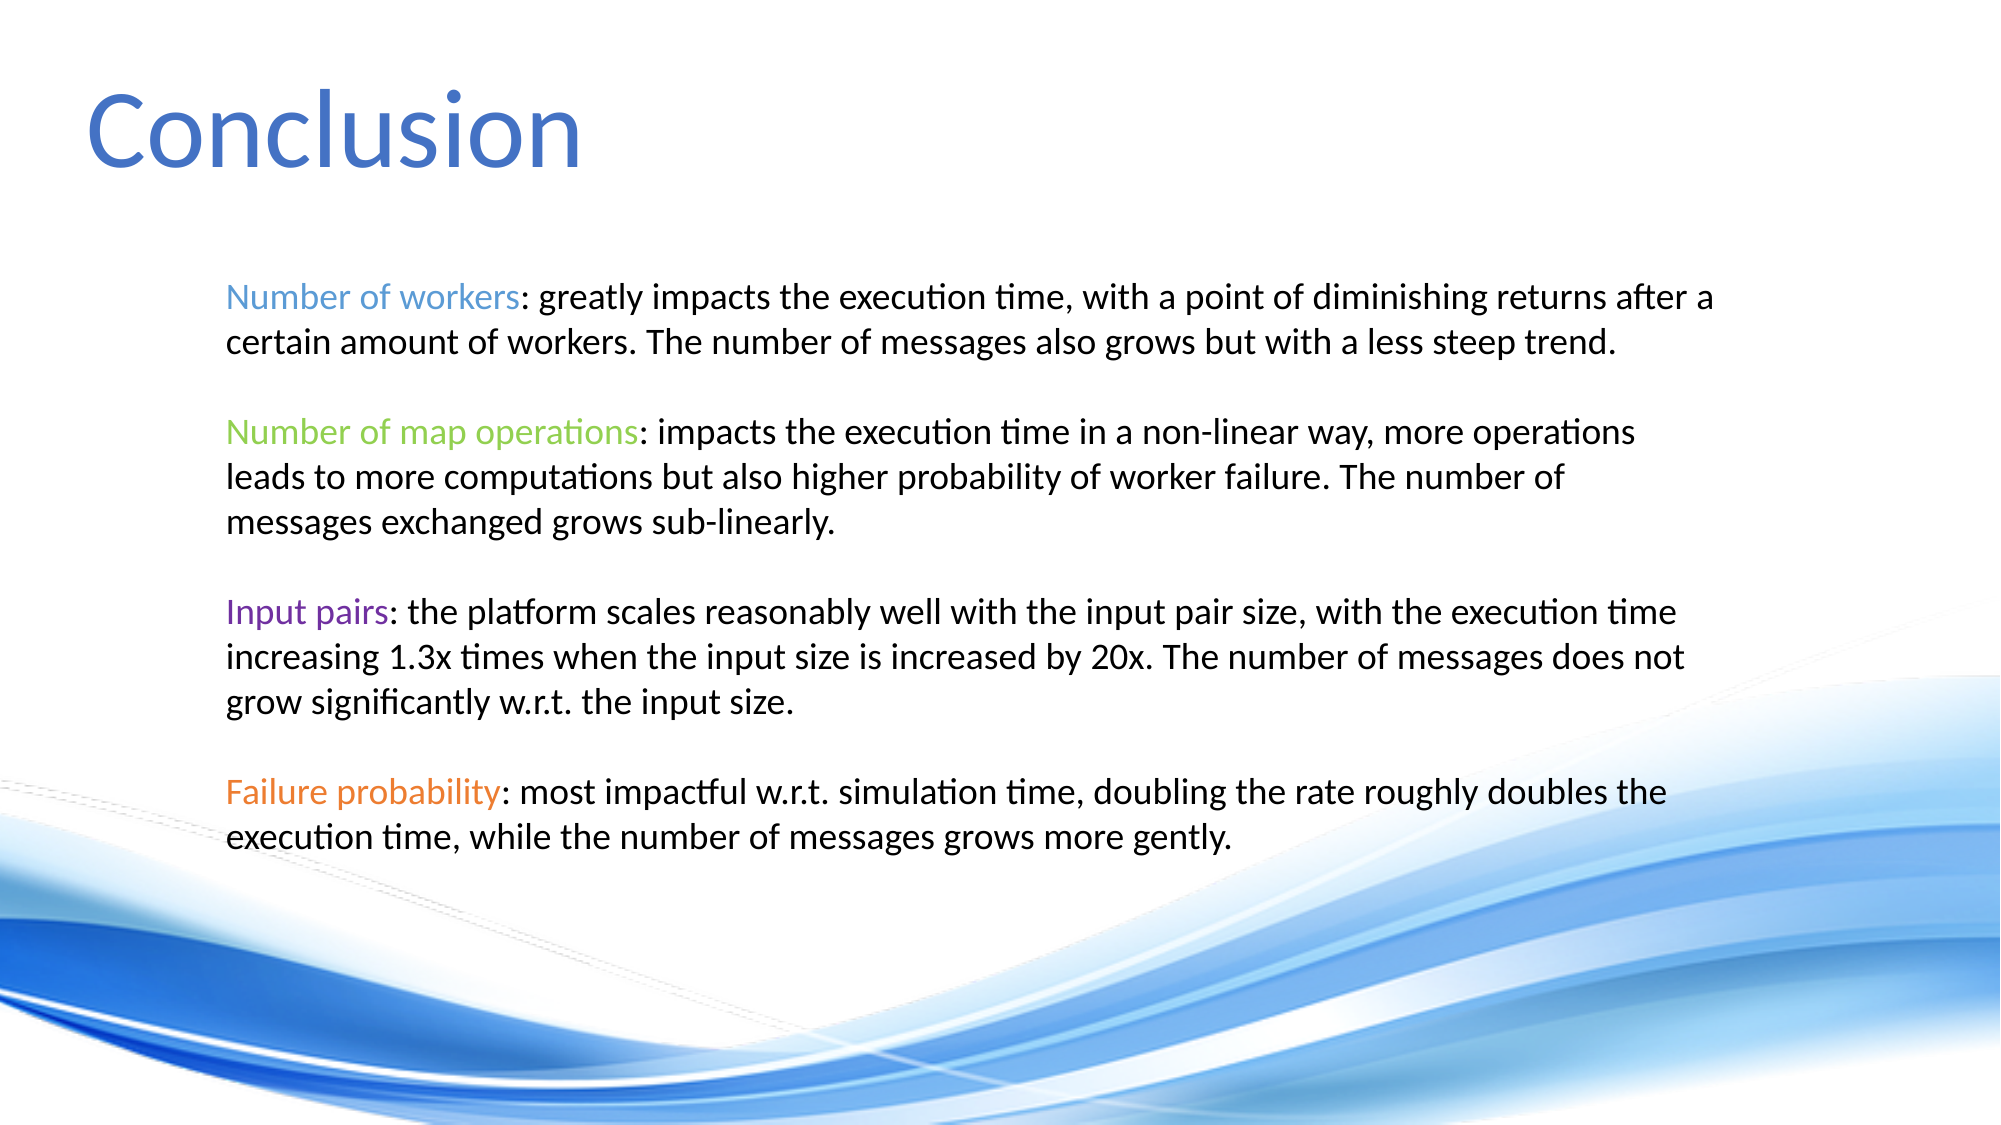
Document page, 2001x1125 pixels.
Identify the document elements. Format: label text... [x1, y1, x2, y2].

text_box Conclusion [71, 47, 601, 191]
picture [0, 191, 2000, 1125]
